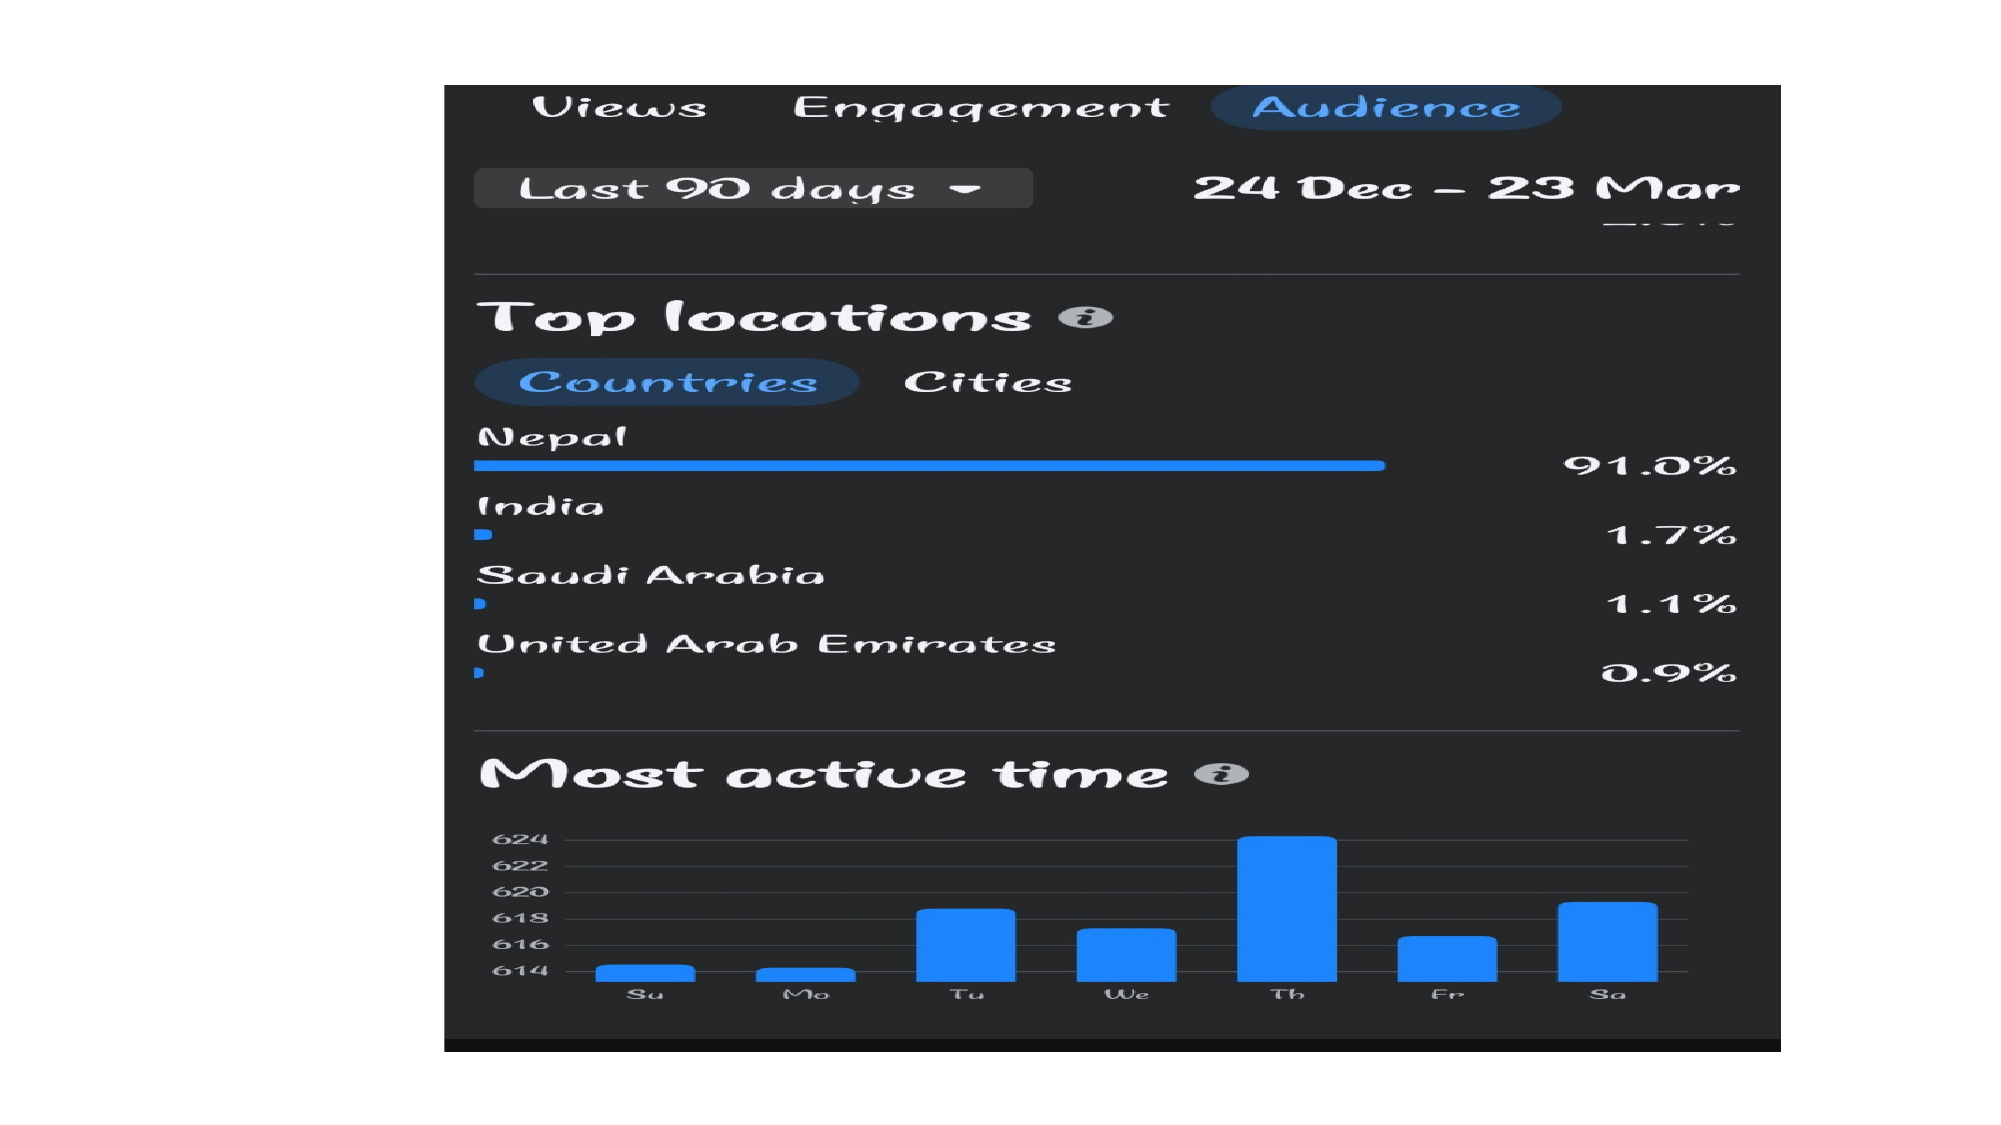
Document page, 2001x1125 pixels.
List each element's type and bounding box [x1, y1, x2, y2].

picture [444, 84, 1791, 1052]
